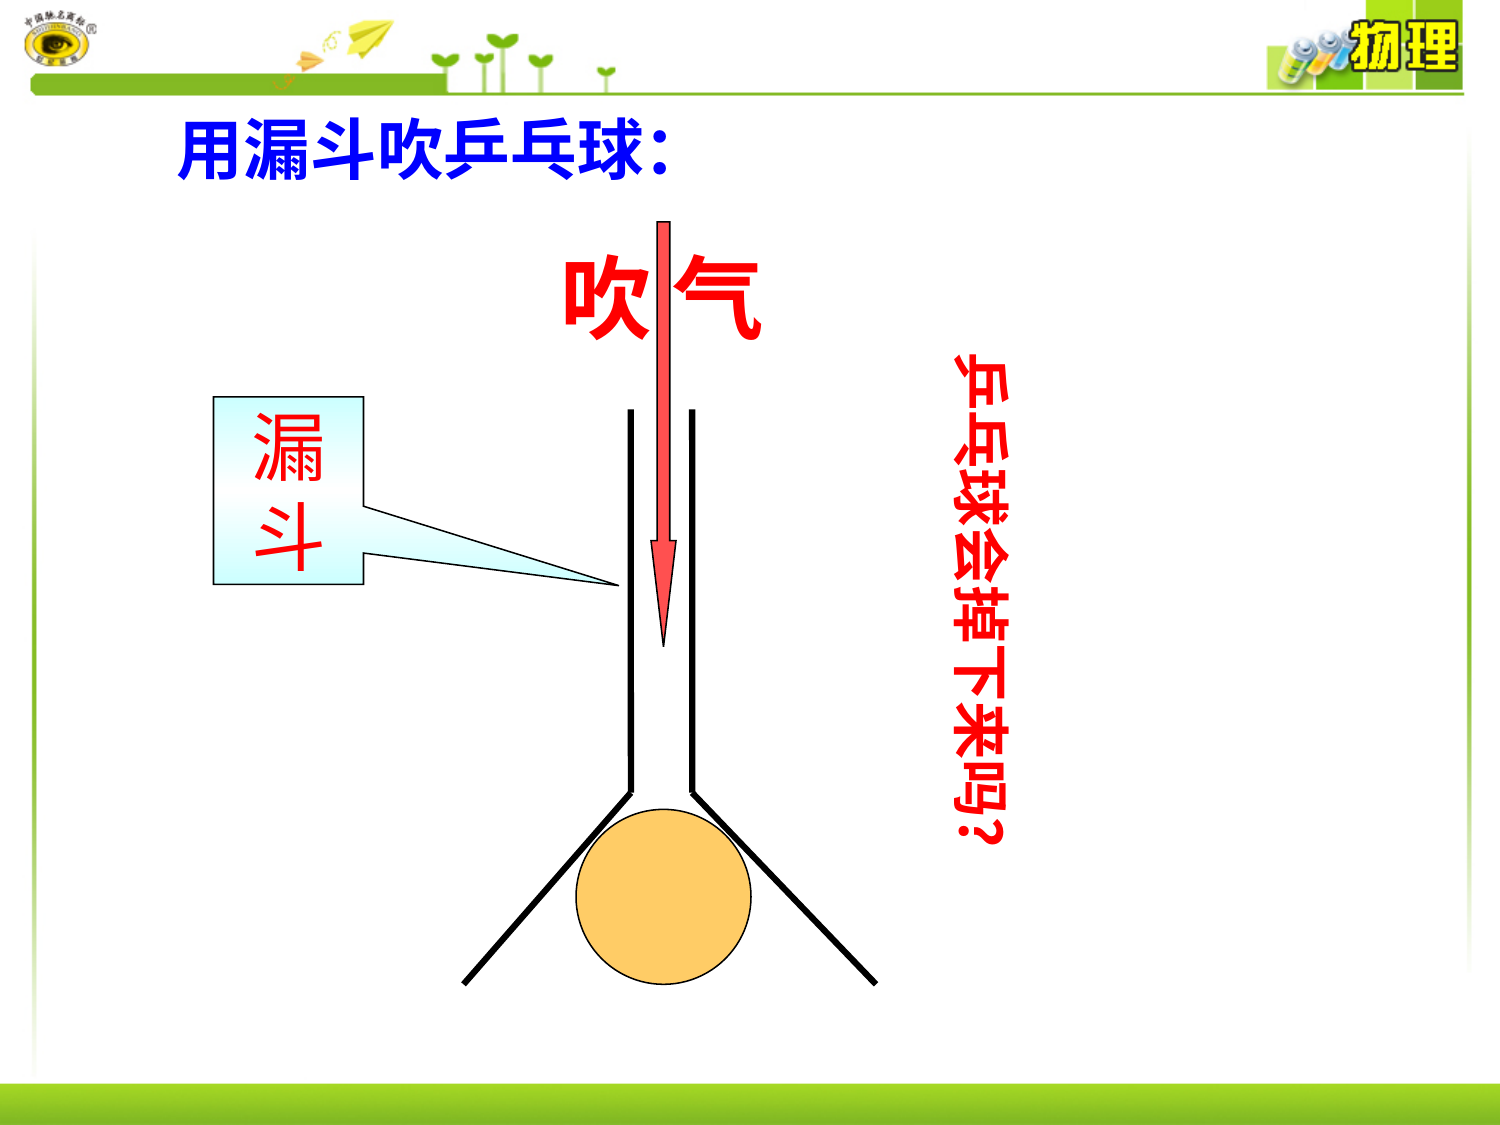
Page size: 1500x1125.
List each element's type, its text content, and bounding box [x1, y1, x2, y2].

picture [0, 0, 1500, 1125]
text_box [657, 358, 670, 407]
text_box 漏斗 [213, 396, 458, 585]
text_box 用漏斗吹乒乓球： [162, 100, 1339, 196]
text_box 吹 气 [321, 233, 1004, 358]
text_box 乒乓球会掉下来吗？ [925, 282, 1026, 947]
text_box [463, 409, 877, 985]
text_box [657, 221, 670, 233]
